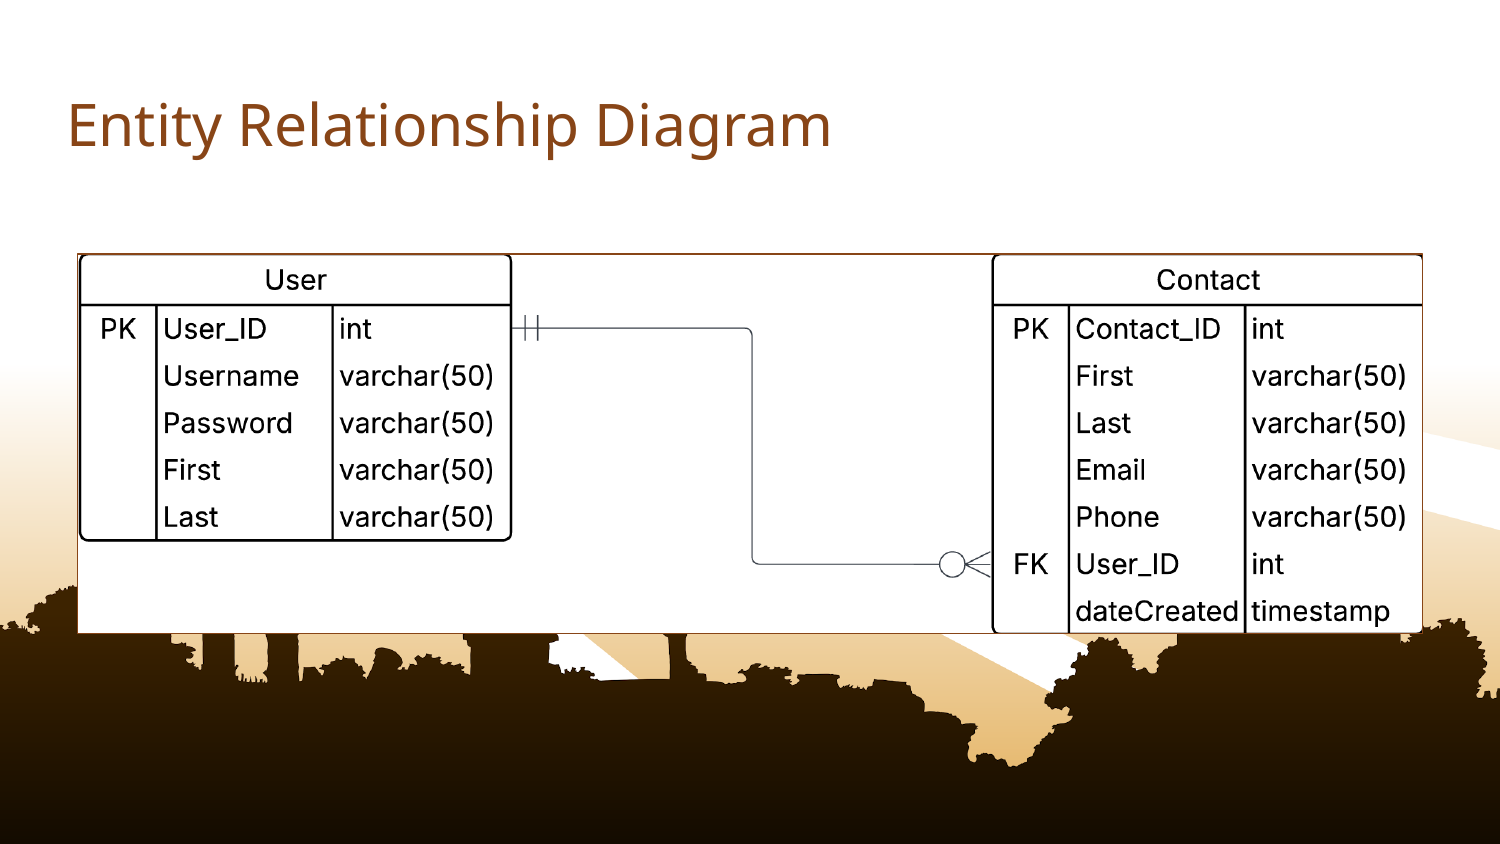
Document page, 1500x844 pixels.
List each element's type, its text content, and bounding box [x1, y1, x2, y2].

title Entity Relationship Diagram [51, 72, 1449, 167]
picture [0, 0, 1500, 844]
